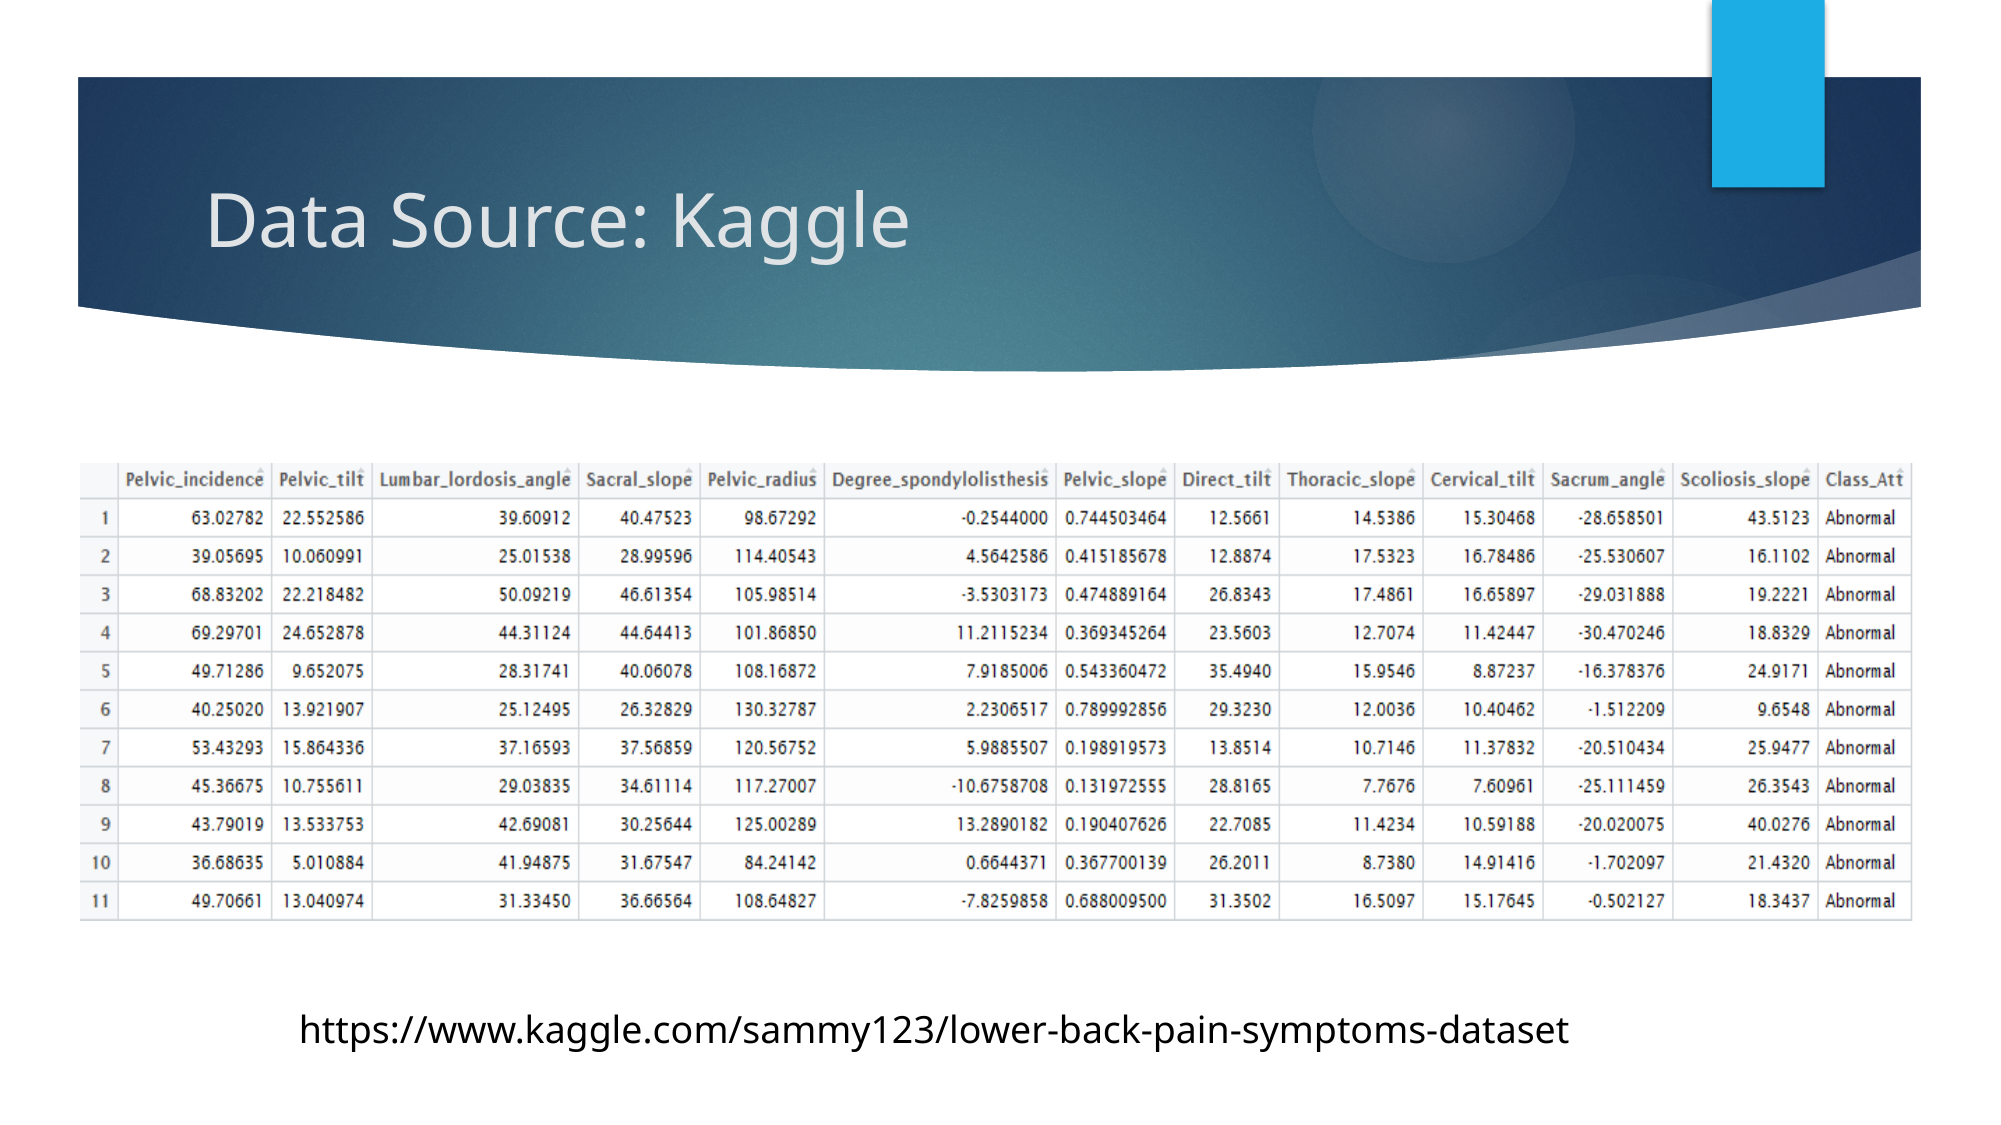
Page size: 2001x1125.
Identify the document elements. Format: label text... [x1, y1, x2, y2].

text_box https://www.kaggle.com/sammy123/lower-back-pain-symptoms-dataset [242, 999, 1627, 1059]
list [80, 463, 1918, 921]
title Data Source: Kaggle [189, 159, 1627, 276]
